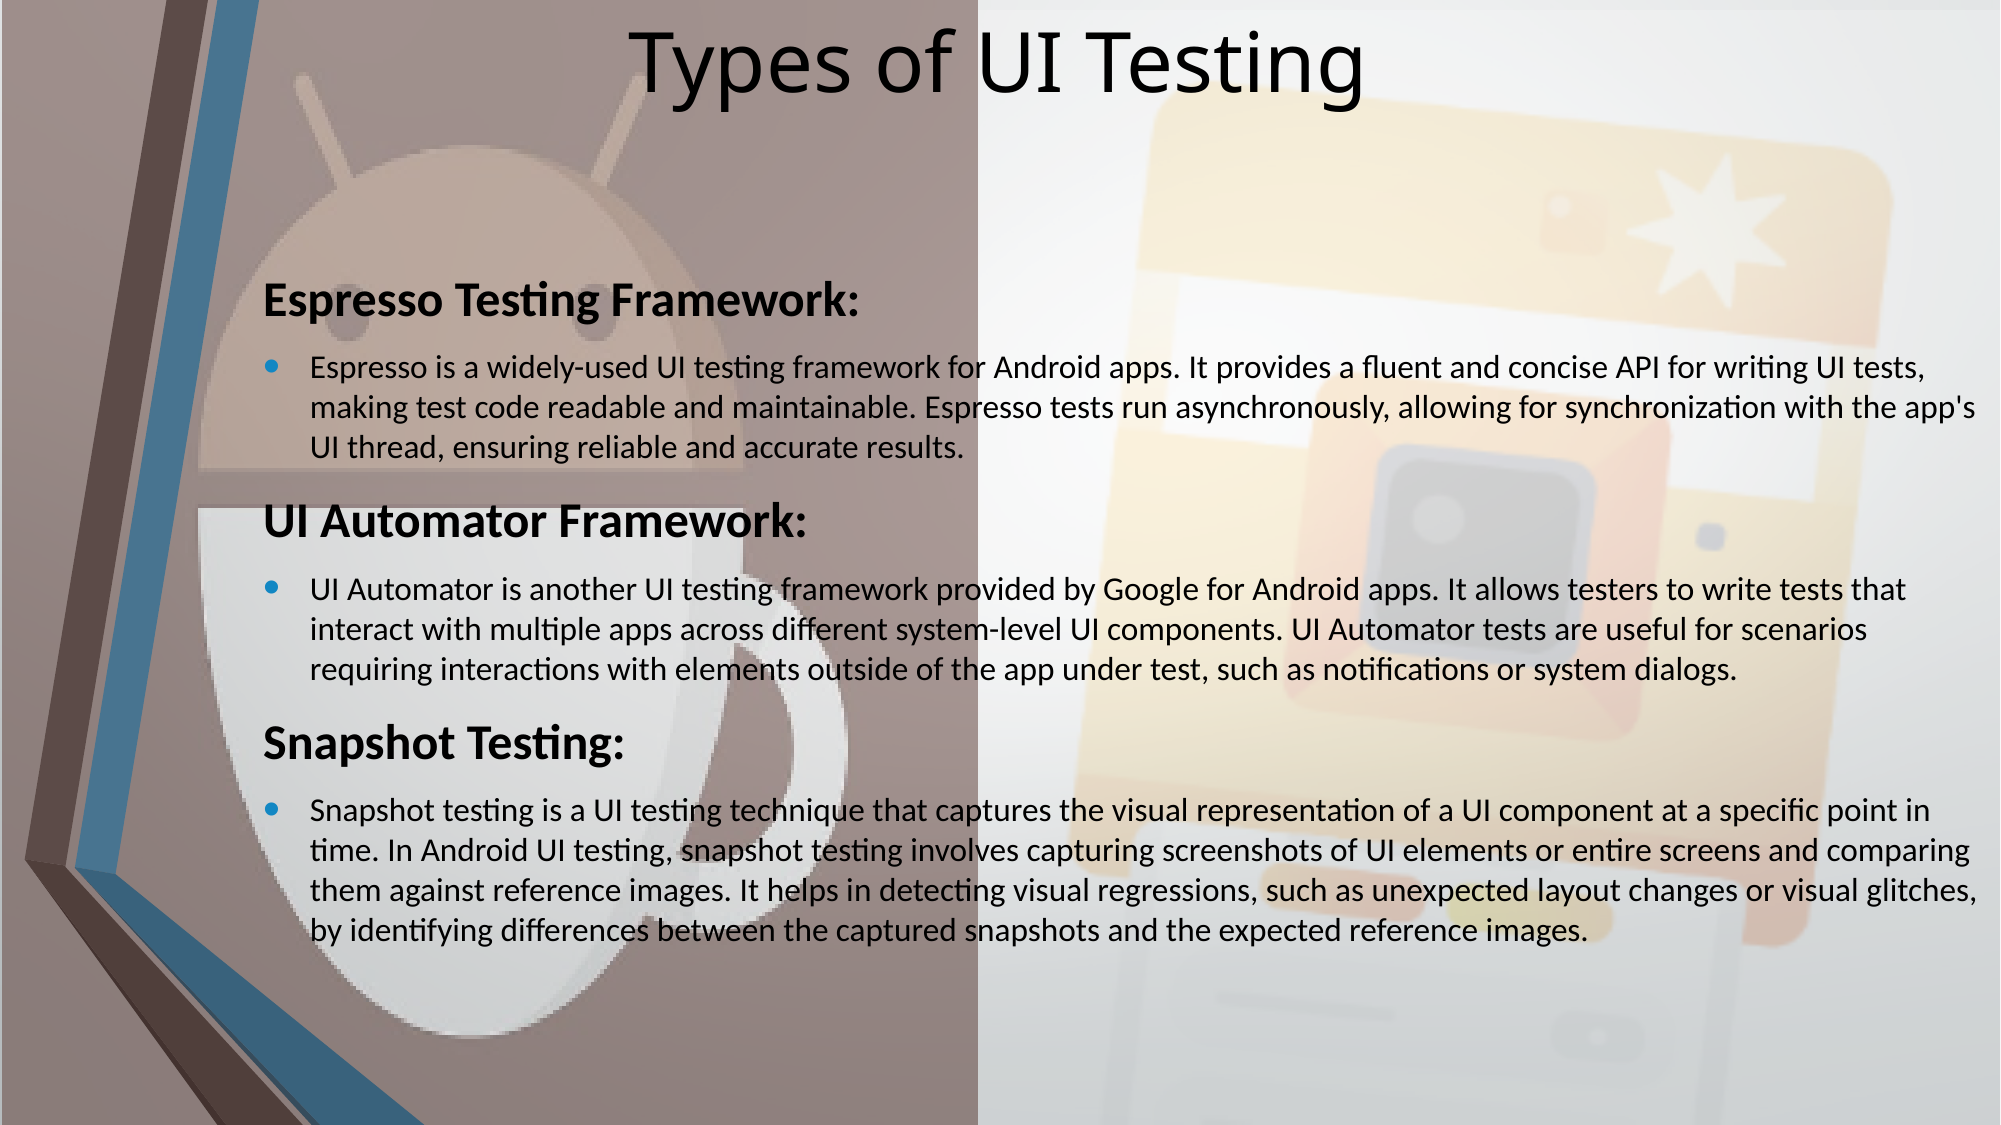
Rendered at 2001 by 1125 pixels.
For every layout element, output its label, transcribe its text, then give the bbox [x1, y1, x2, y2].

title Types of UI Testing [978, 0, 1670, 10]
picture [1, 0, 2000, 1125]
